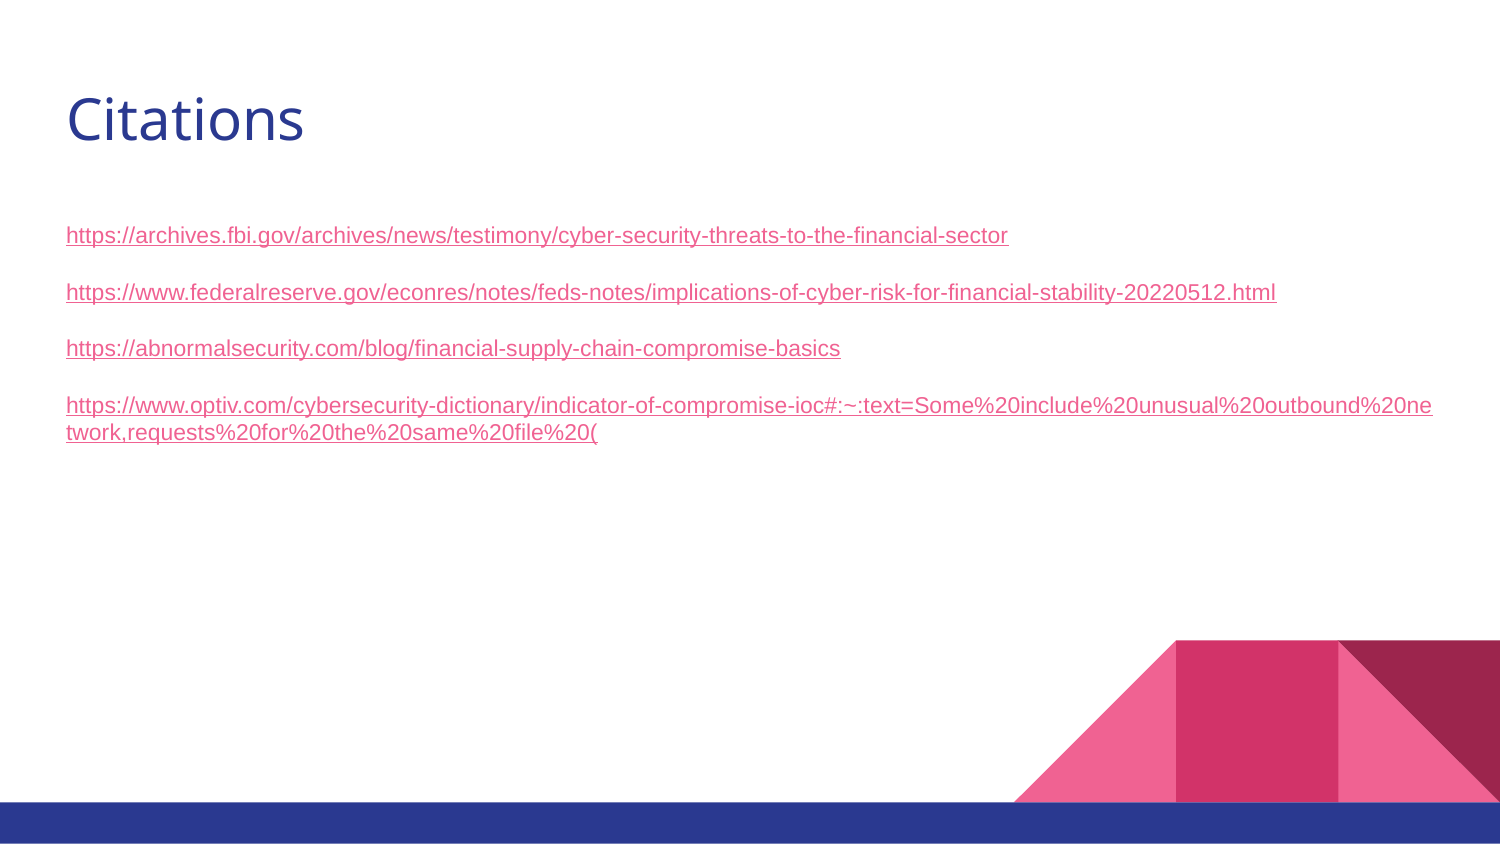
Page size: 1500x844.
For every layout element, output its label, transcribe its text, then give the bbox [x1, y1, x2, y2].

list https://archives.fbi.gov/archives/news/testimony/cyber-security-threats-to-the-financial-sector https://www.federalreserve.gov/econres/notes/feds-notes/implications-of-cyber-risk-for-financial-stability-20220512.html https://abnormalsecurity.com/blog/financial-supply-chain-compromise-basics https://www.optiv.com/cybersecurity-dictionary/indicator-of-compromise-ioc#:~:text=Some%20include%20unusual%20outbound%20network,requests%20for%20the%20same%20file%20( [51, 201, 1449, 750]
title Citations [51, 67, 1449, 167]
